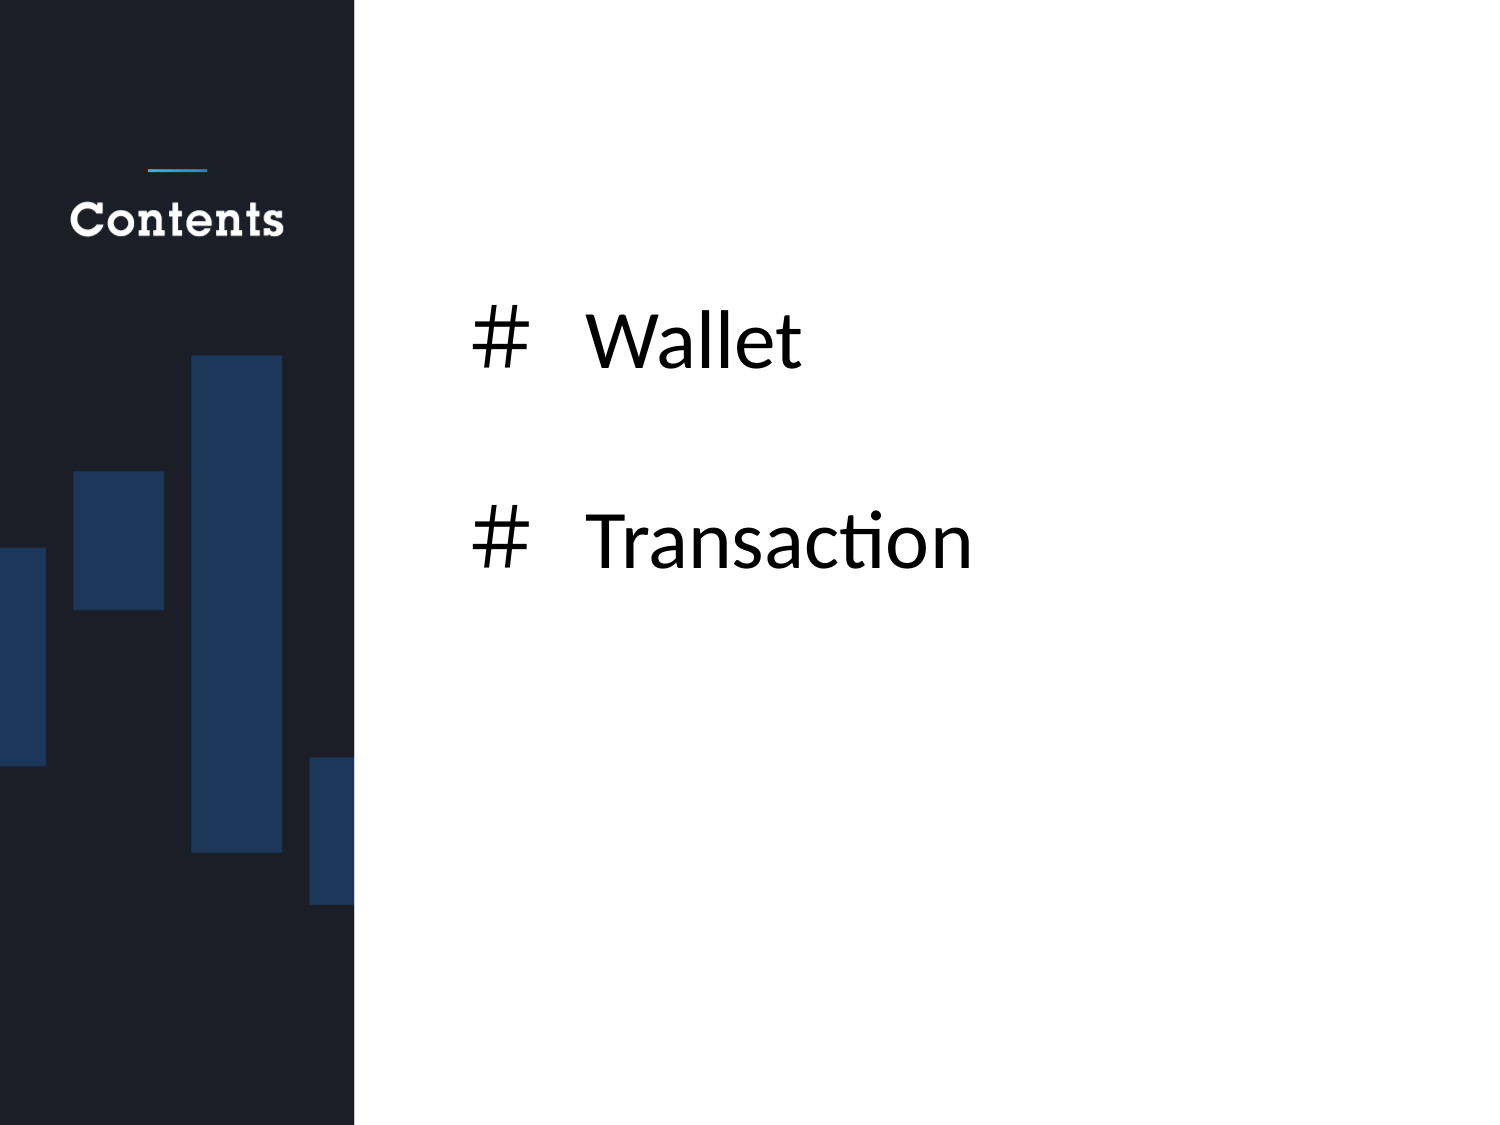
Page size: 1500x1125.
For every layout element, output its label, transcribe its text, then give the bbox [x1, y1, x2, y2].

picture [0, 0, 1500, 1125]
text_box ＃ Wallet ＃ Transaction [444, 278, 1300, 593]
